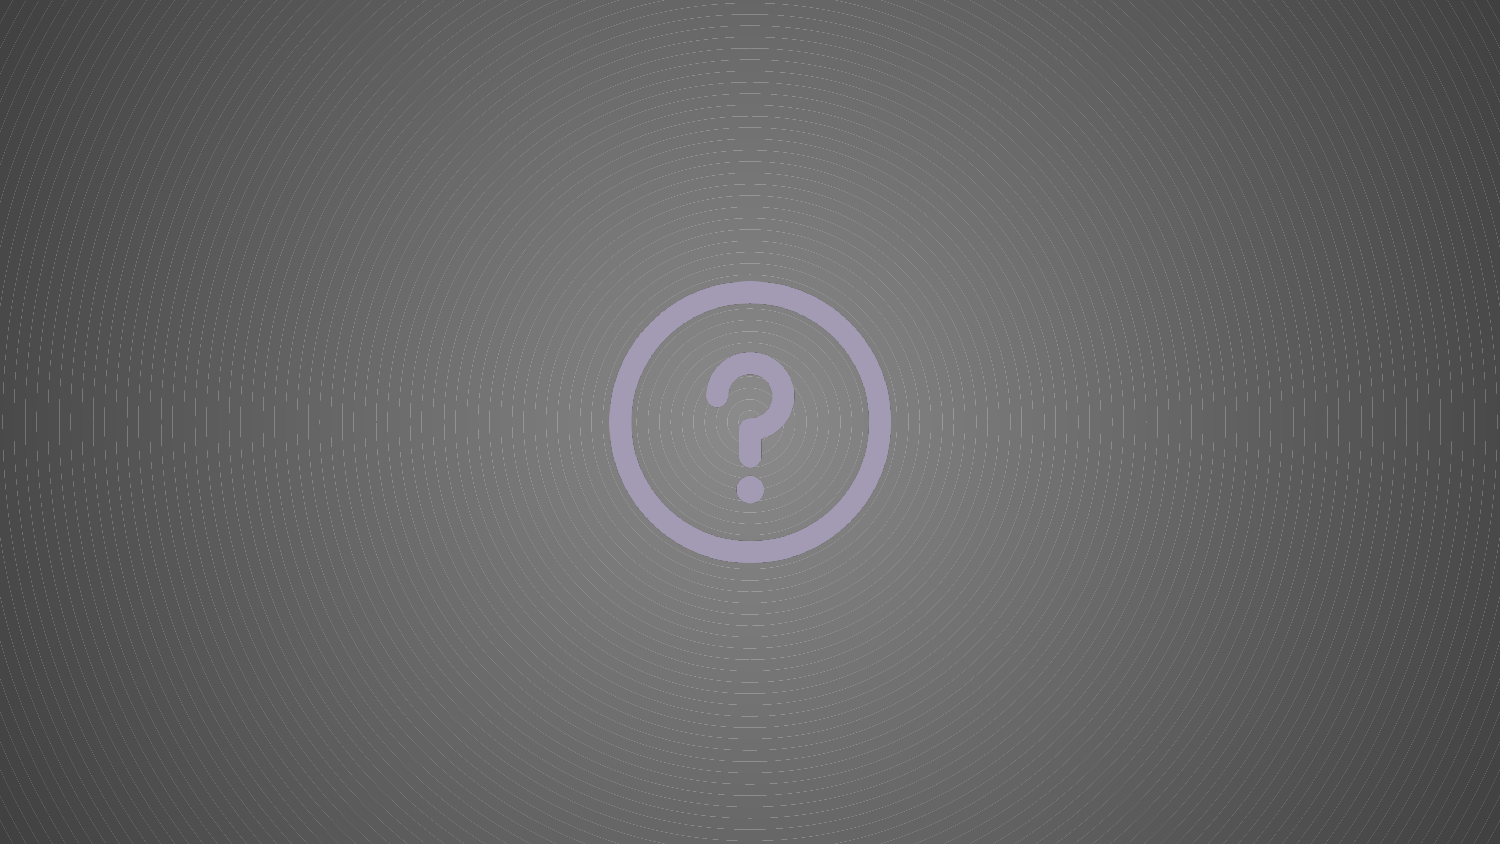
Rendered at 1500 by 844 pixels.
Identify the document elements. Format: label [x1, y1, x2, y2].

picture [609, 281, 891, 563]
